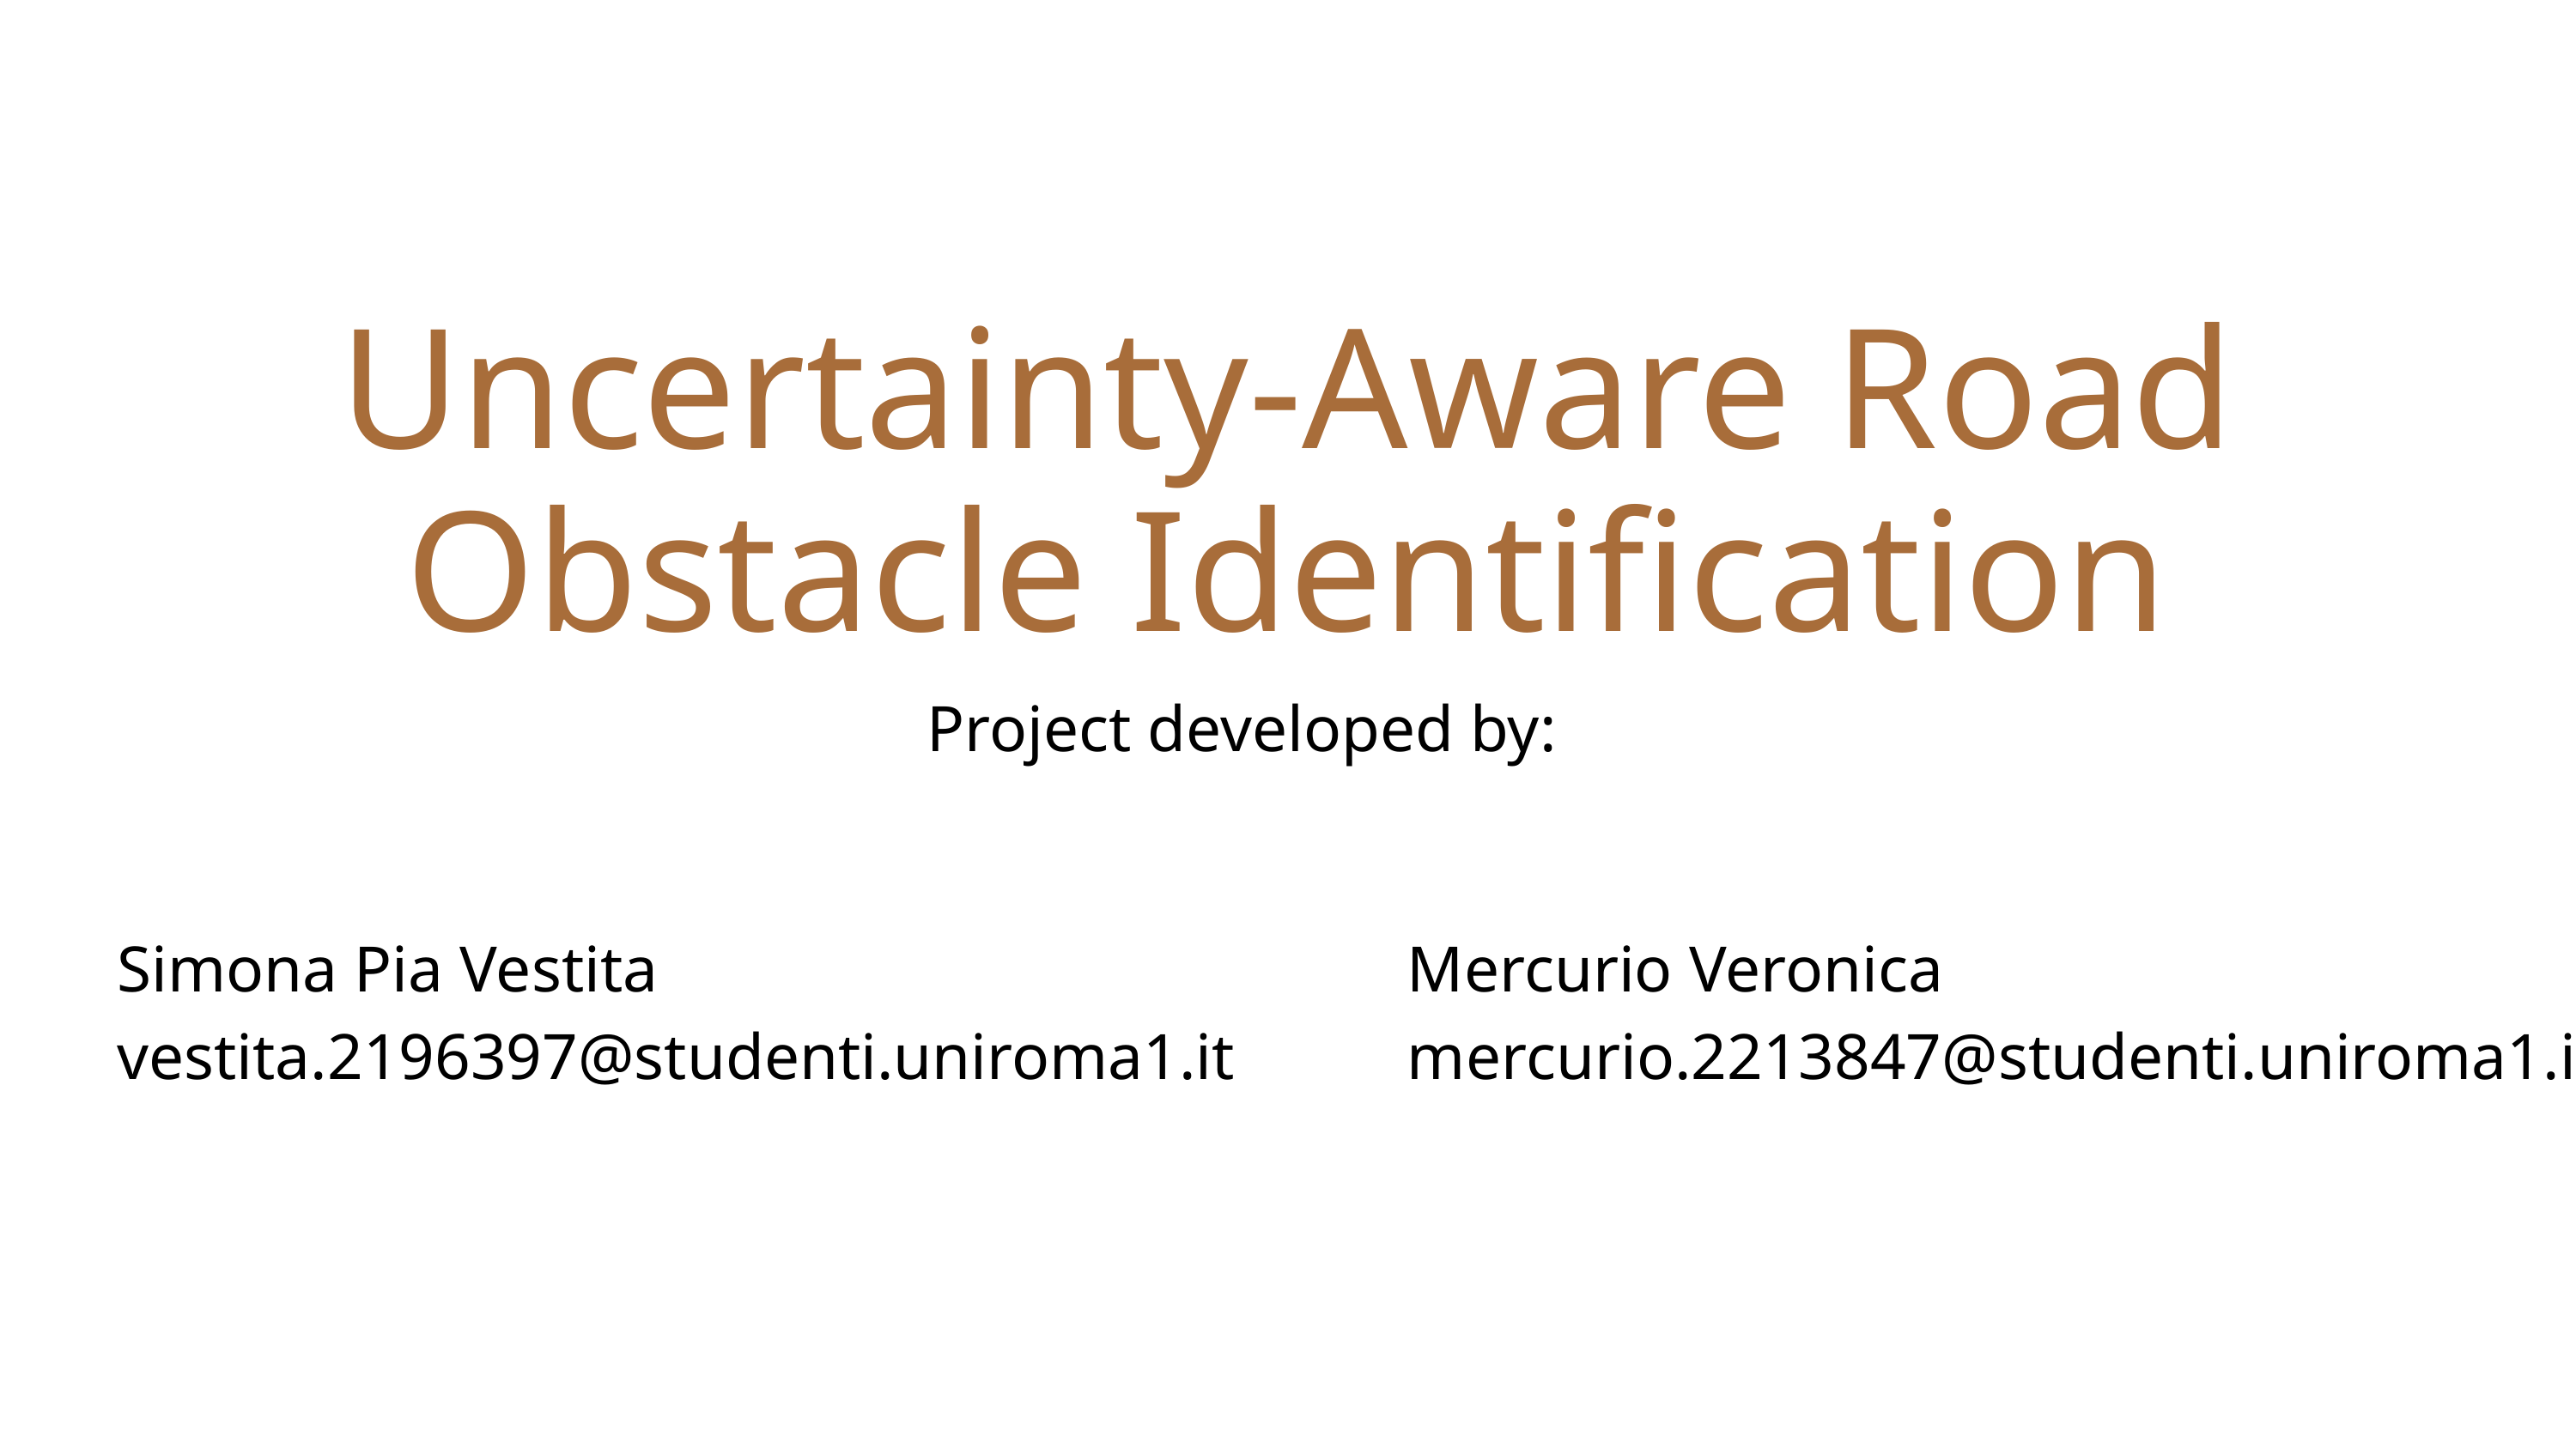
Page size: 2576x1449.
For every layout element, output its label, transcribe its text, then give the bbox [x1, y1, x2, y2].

text_box Uncertainty-Aware Road Obstacle Identification [246, 298, 2330, 664]
text_box Mercurio Veronica mercurio.2213847@studenti.uniroma1.it [1406, 916, 2576, 1092]
text_box Project developed by: [762, 676, 1739, 764]
text_box Simona Pia Vestita vestita.2196397@studenti.uniroma1.it [117, 916, 1406, 1092]
